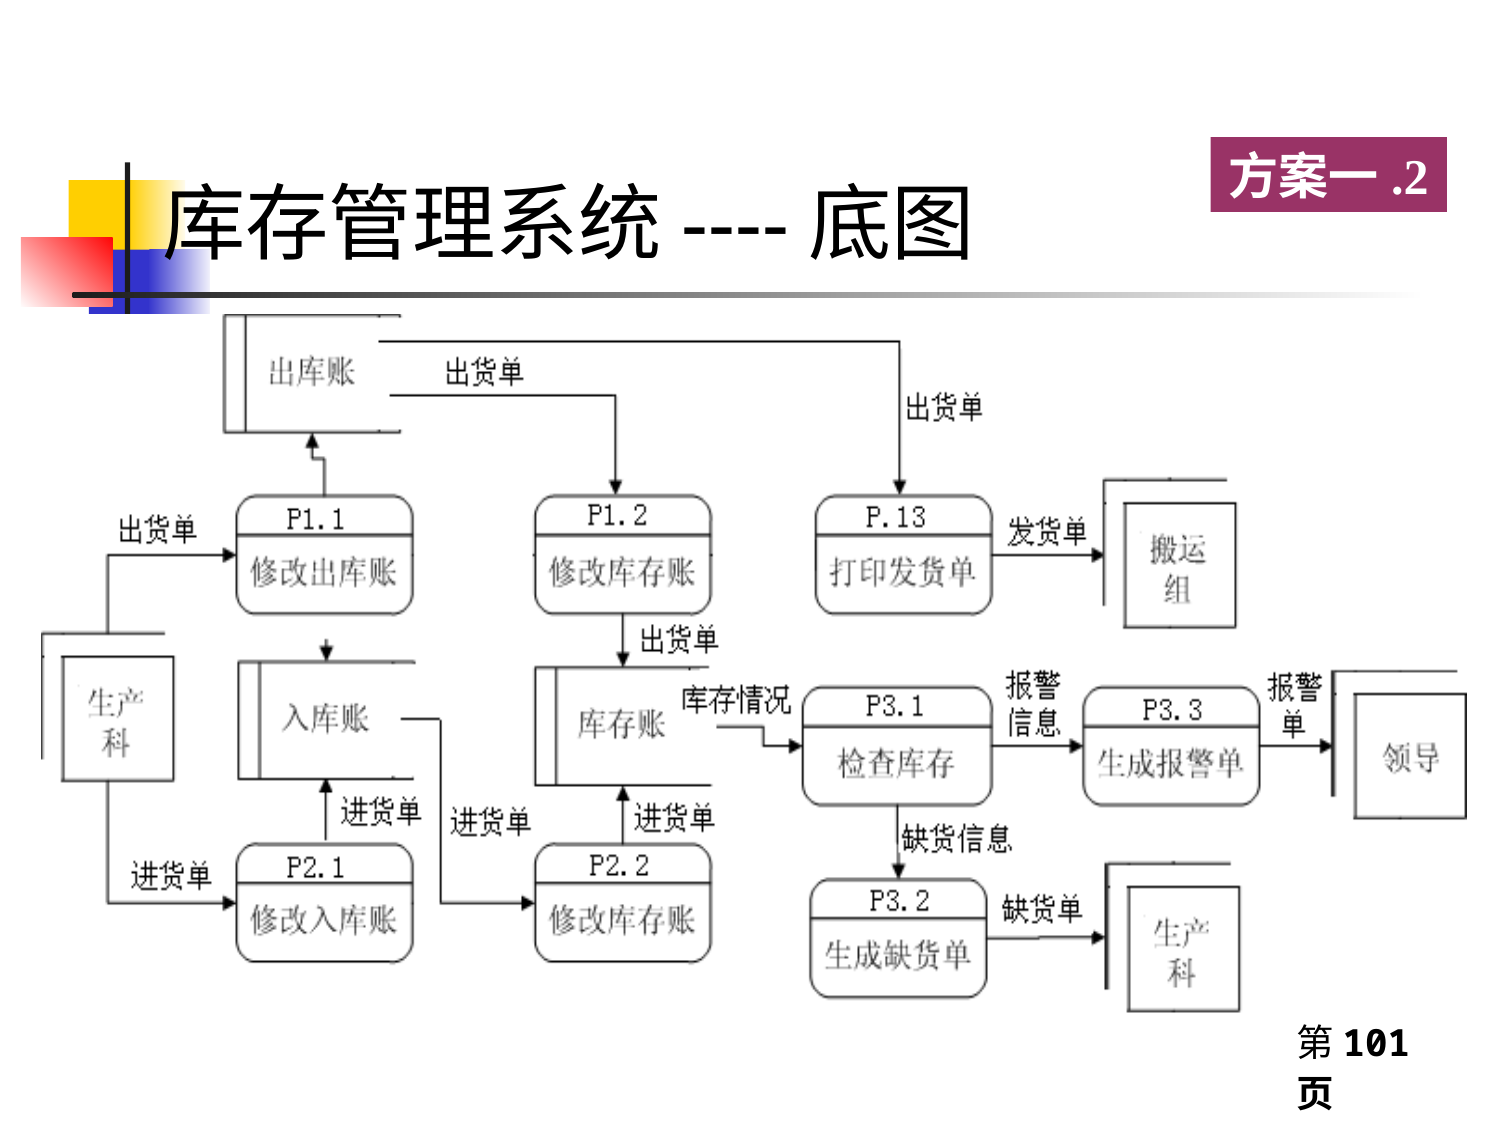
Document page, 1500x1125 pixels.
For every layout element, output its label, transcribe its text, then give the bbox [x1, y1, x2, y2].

text_box 库存管理系统----底图 [147, 90, 1423, 278]
text_box 方案一.2 [1423, 137, 1447, 212]
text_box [40, 314, 1467, 1015]
